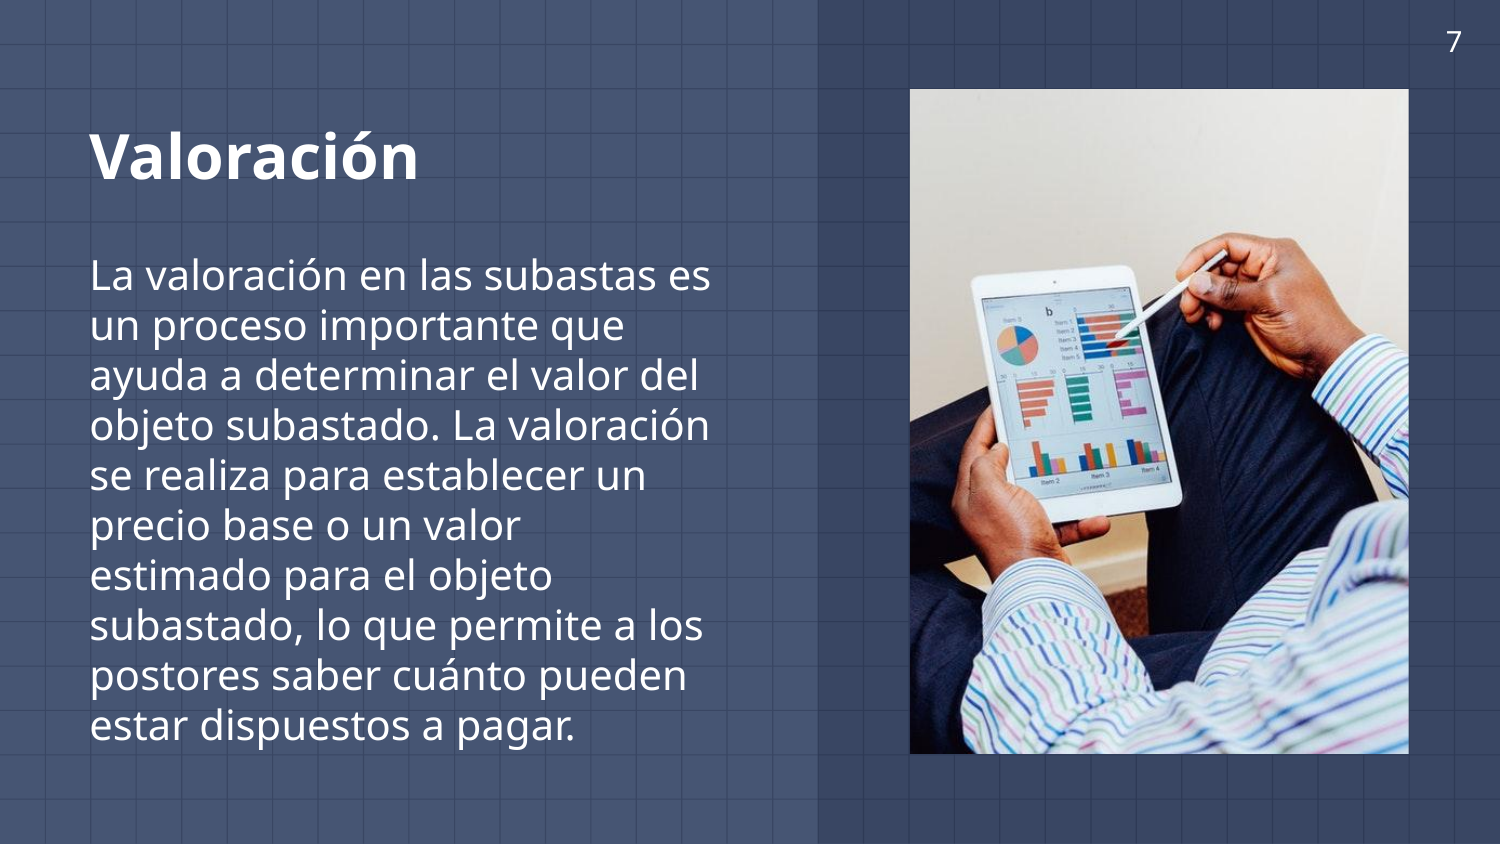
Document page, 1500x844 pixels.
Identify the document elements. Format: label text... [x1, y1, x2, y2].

title Valoración [74, 101, 728, 204]
list La valoración en las subastas es un proceso importante que ayuda a determinar el valor del objeto subastado. La valoración se realiza para establecer un precio base o un valor estimado para el objeto subastado, lo que permite a los postores saber cuánto pueden estar dispuestos a pagar. [74, 233, 728, 742]
slide_number 7 [1408, 0, 1500, 88]
picture [909, 89, 1409, 754]
